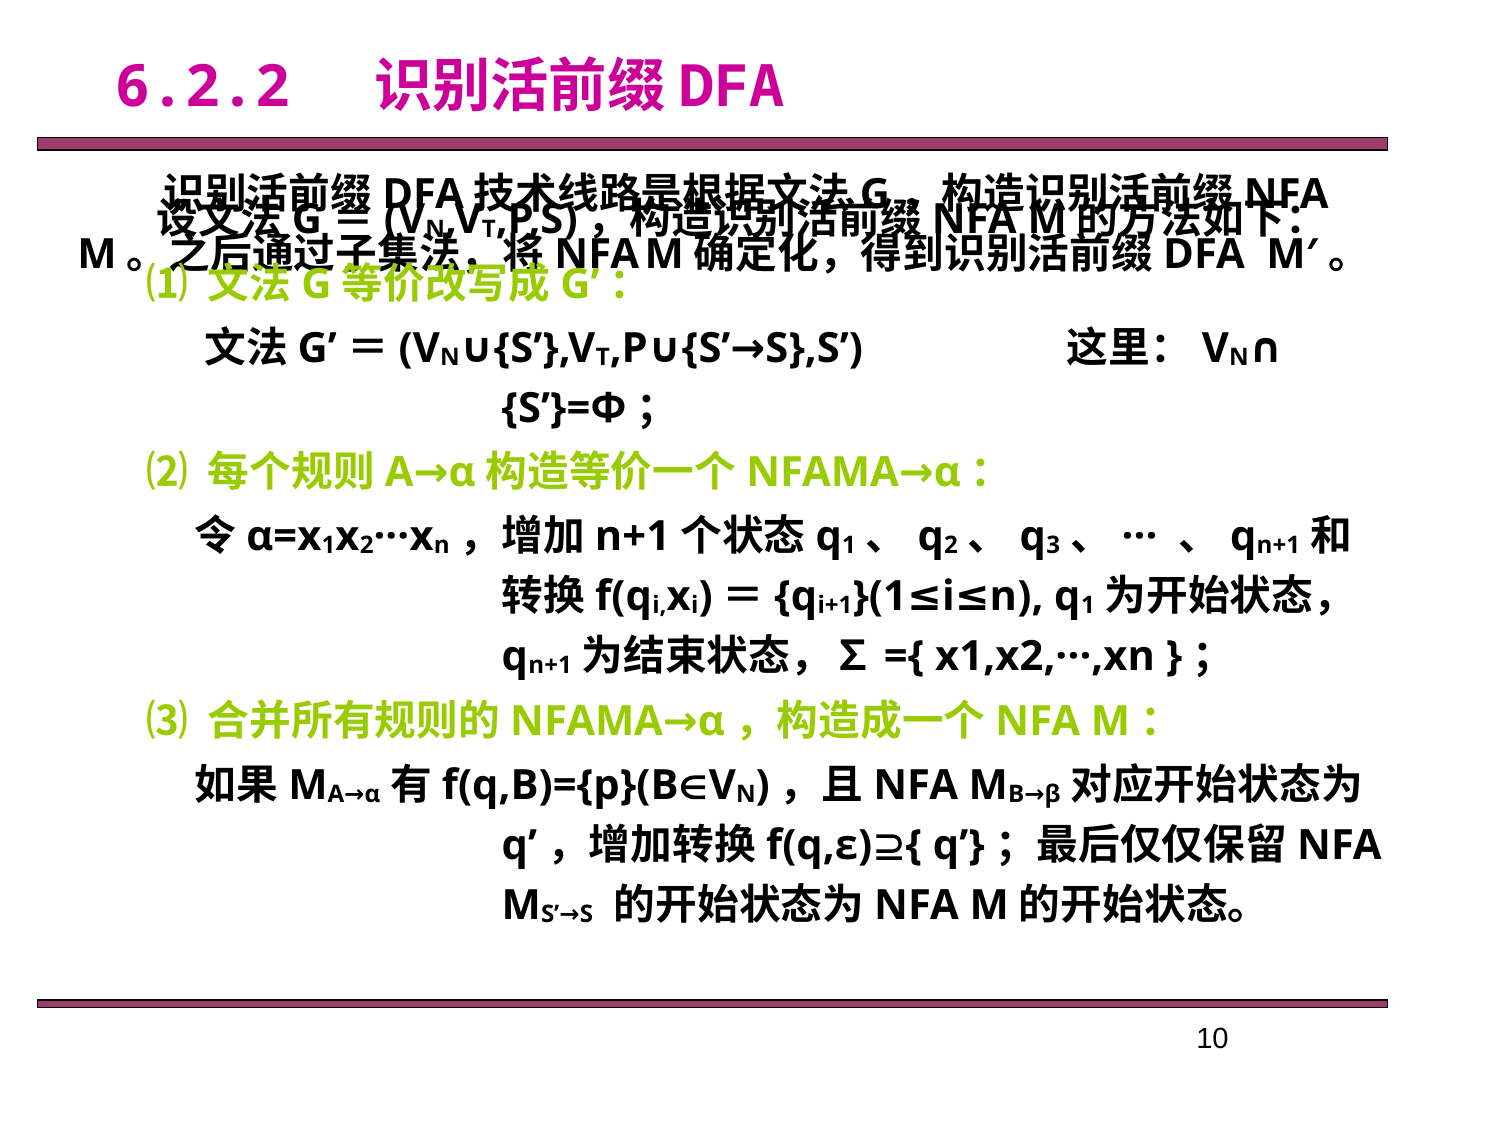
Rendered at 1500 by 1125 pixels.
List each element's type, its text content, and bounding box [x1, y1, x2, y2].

text_box 6.2.2 识别活前缀DFA [99, 37, 800, 125]
slide_number 10 [1037, 1012, 1388, 1053]
text_box 设文法G＝(VN,VT,P,S)，构造识别活前缀NFA M的方法如下： ⑴ 文法G等价改写成G’： 文法G’＝(VN∪{S’},VT,P∪{S’→S},S’) 这里：VN∩ {S’}=Ф； ⑵ 每个规则A→α构造等价一个NFAMA→α： 令α=x1x2···xn，增加n+1个状态q1、q2、q3、··· 、qn+1和转换f(qi,xi)＝{qi+1}(1≤i≤n), q1为开始状态，qn+1为结束状态，∑={ x1,x2,···,xn }； ⑶ 合并所有规则的NFAMA→α，构造成一个NFA M： 如果MA→α有f(q,B)={p}(BVN)，且NFA MB→β对应开始状态为q’，增加转换f(q,ε){ q’}；最后仅仅保留NFA MS’→S 的开始状态为NFA M的开始状态。 [75, 174, 1400, 935]
text_box 识别活前缀DFA技术线路是根据文法G，构造识别活前缀NFA M。之后通过子集法，将NFA M确定化，得到识别活前缀DFA M′。 [62, 149, 1388, 285]
